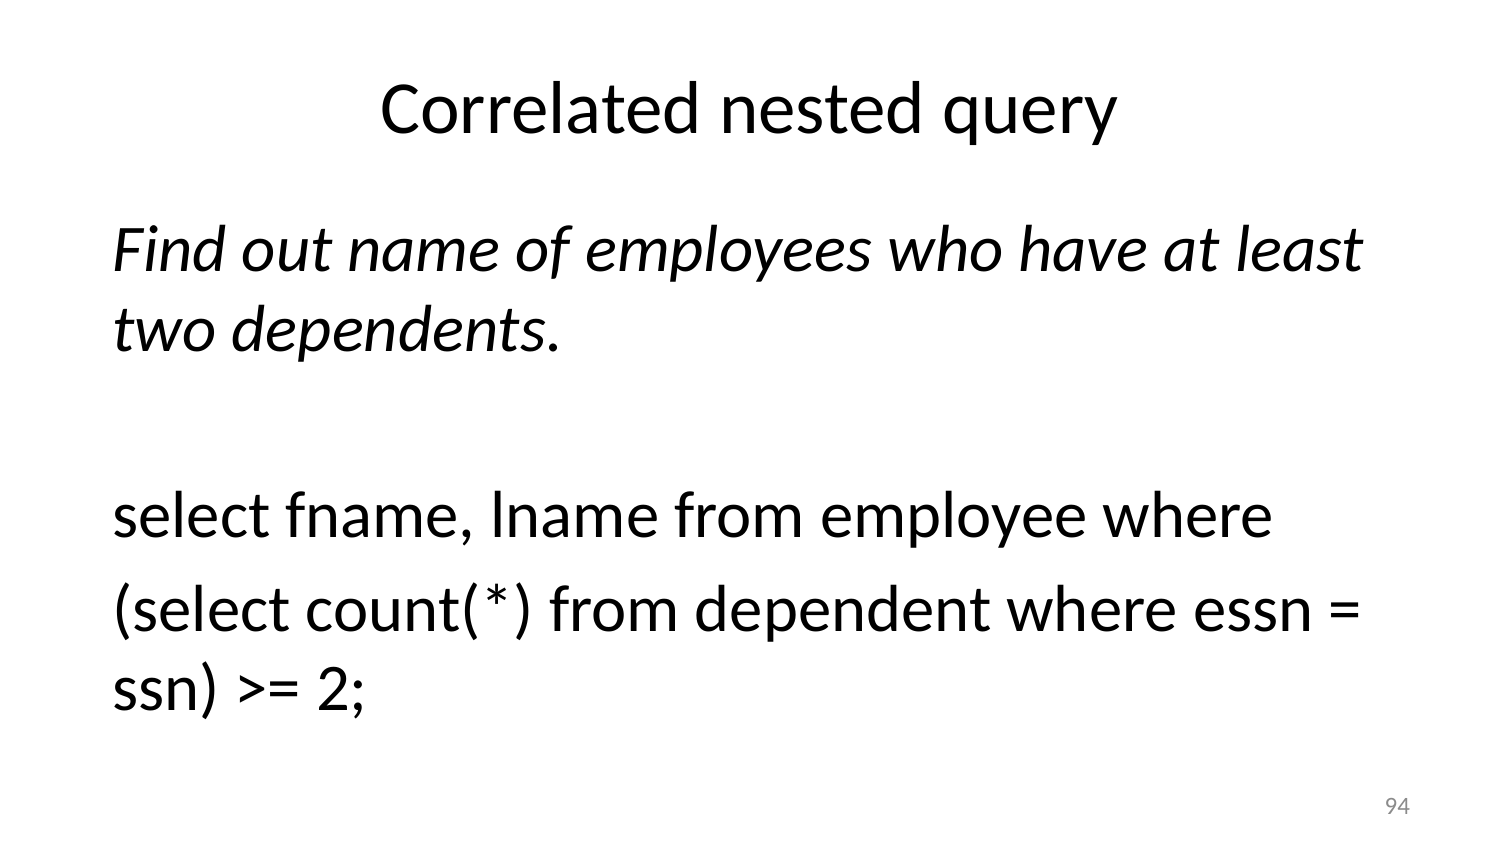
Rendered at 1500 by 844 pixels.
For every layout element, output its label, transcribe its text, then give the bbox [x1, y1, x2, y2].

title Correlated nested query [75, 33, 1425, 175]
slide_number 94 [1074, 782, 1425, 827]
list Find out name of employees who have at least two dependents. select fname, lname from employee where (select count(*) from dependent where essn = ssn) >= 2; [75, 196, 1425, 754]
